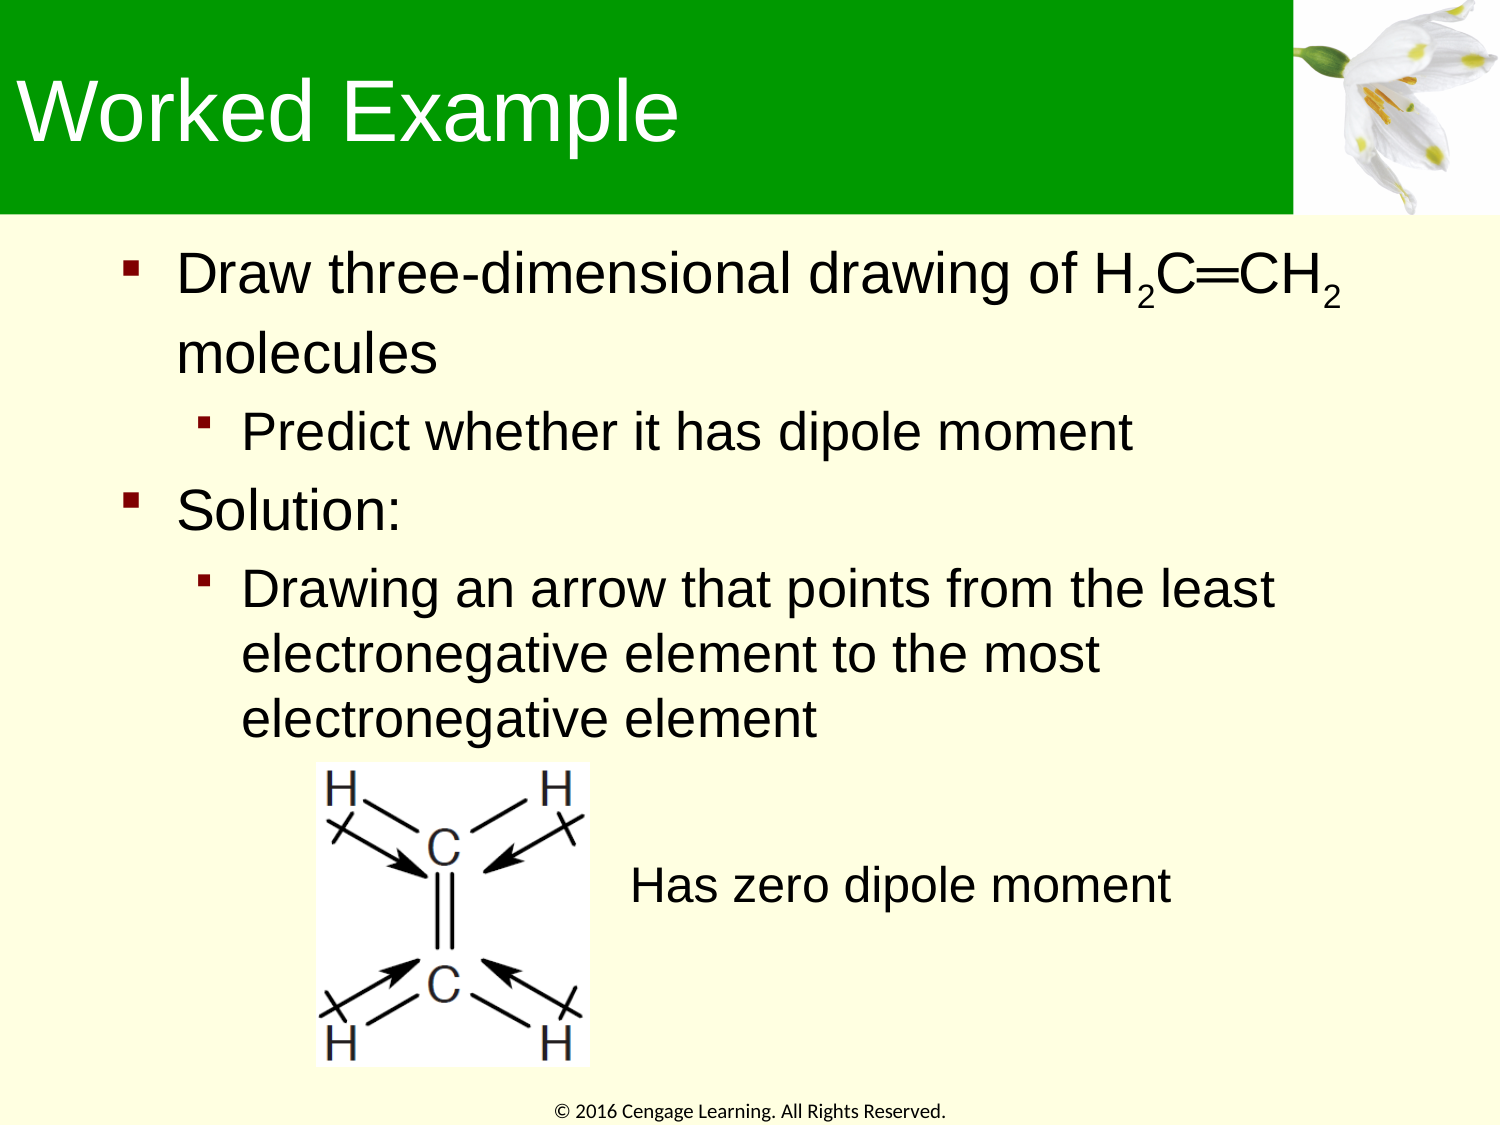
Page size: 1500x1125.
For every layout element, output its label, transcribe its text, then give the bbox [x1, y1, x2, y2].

picture [1293, 0, 1500, 215]
list Draw three-dimensional drawing of H2C═CH2 molecules Predict whether it has dipole moment Solution: Drawing an arrow that points from the least electronegative element to the most electronegative element Has zero dipole moment [103, 227, 1450, 1065]
picture [315, 762, 590, 1067]
title Worked Example [0, 0, 1288, 213]
